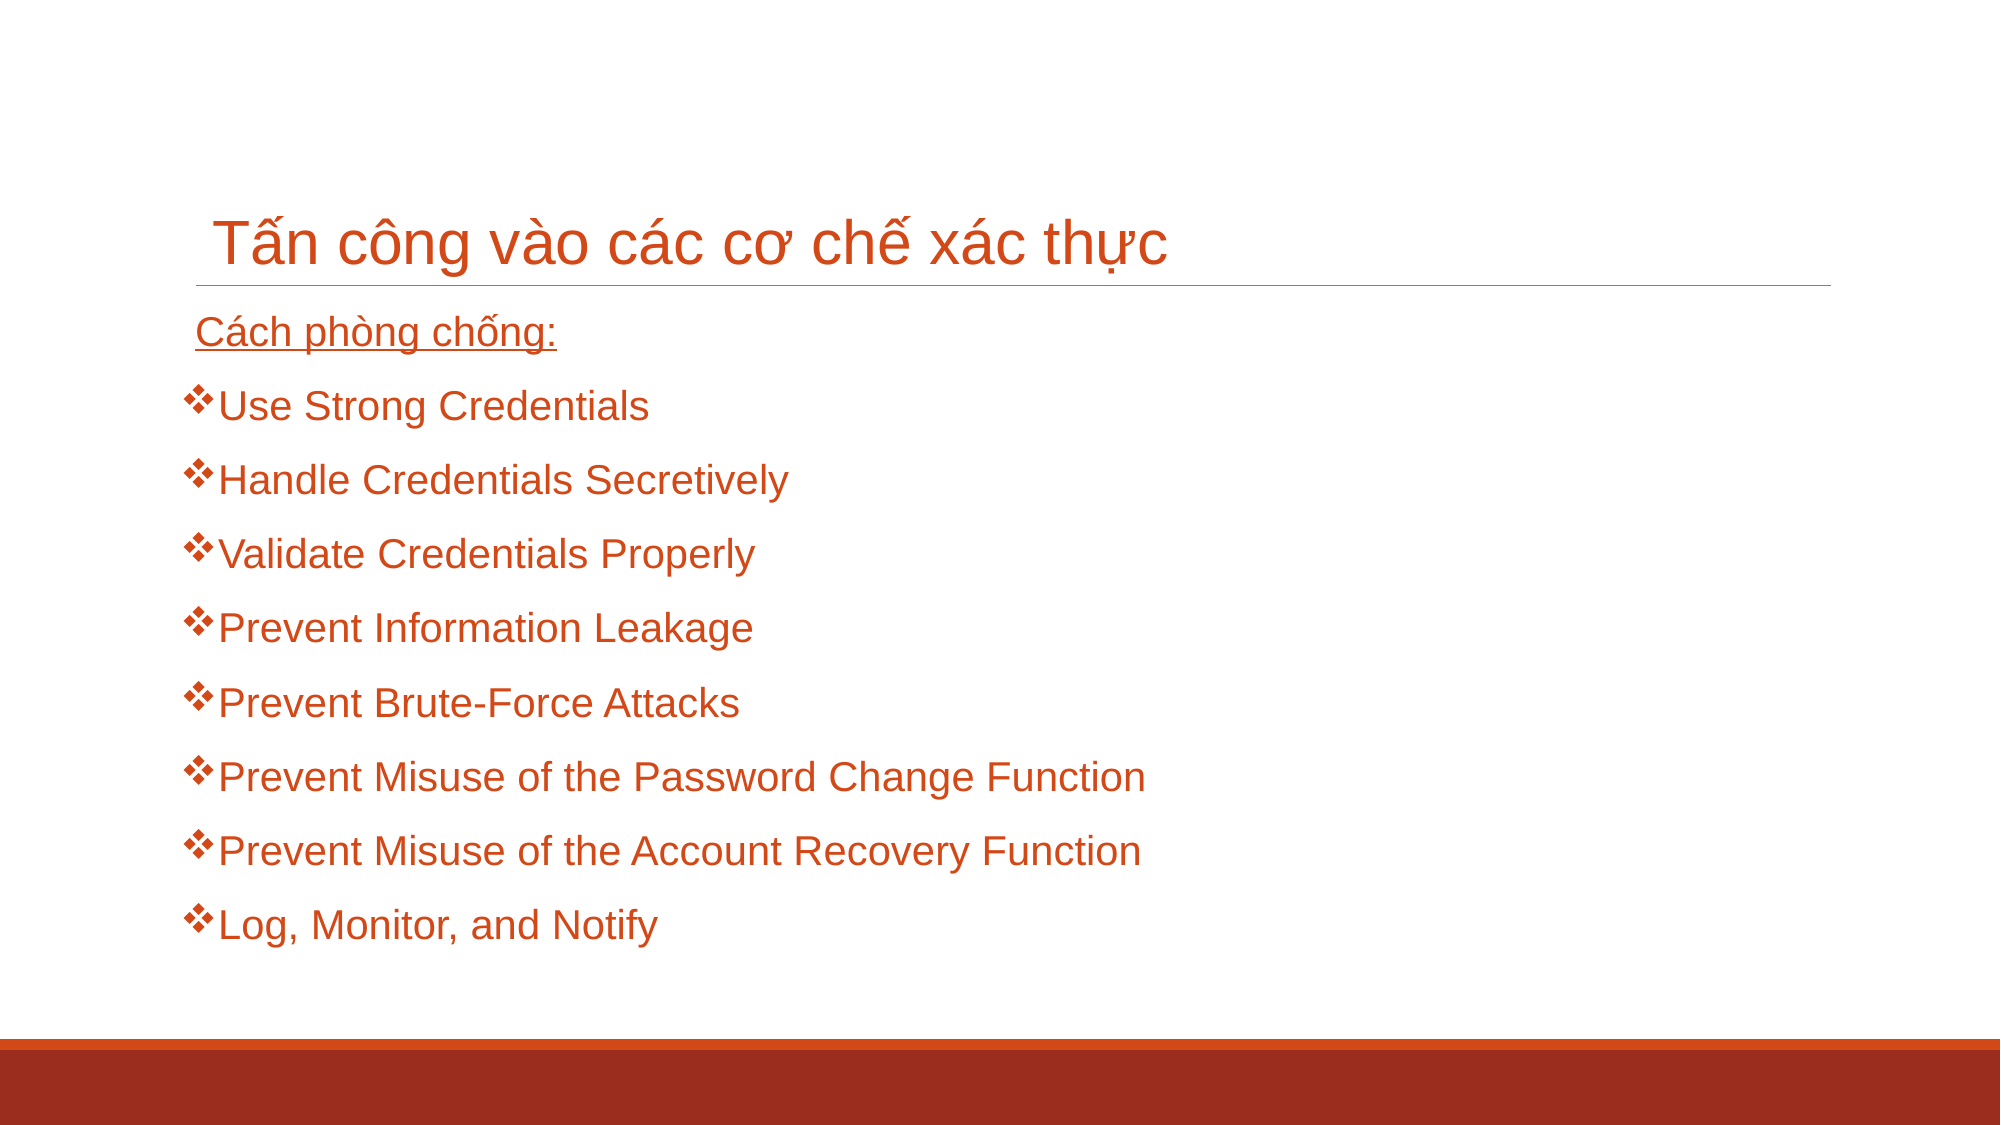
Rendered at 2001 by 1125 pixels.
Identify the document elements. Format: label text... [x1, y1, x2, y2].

title Tấn công vào các cơ chế xác thực [180, 47, 1830, 285]
list Cách phòng chống: Use Strong Credentials Handle Credentials Secretively Validate Credentials Properly Prevent Information Leakage Prevent Brute-Force Attacks Prevent Misuse of the Password Change Function Prevent Misuse of the Account Recovery Function Log, Monitor, and Notify [180, 302, 1830, 963]
